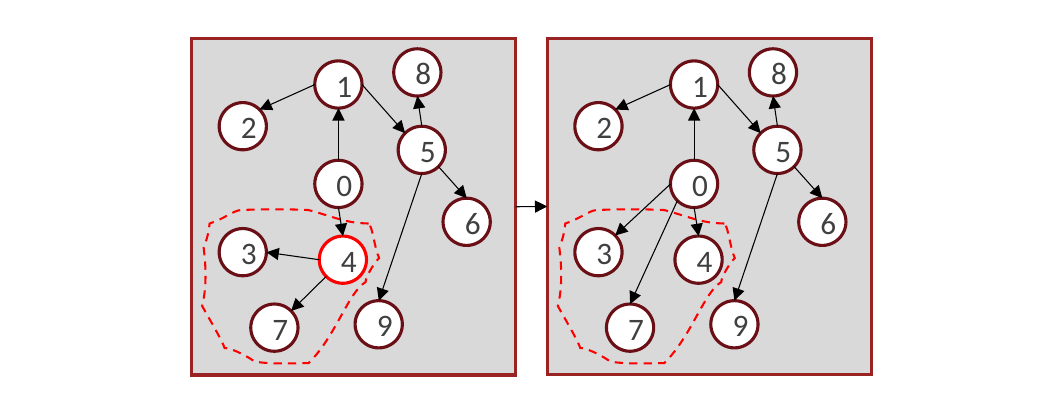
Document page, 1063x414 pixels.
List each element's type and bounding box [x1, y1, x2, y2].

text_box [191, 38, 872, 375]
